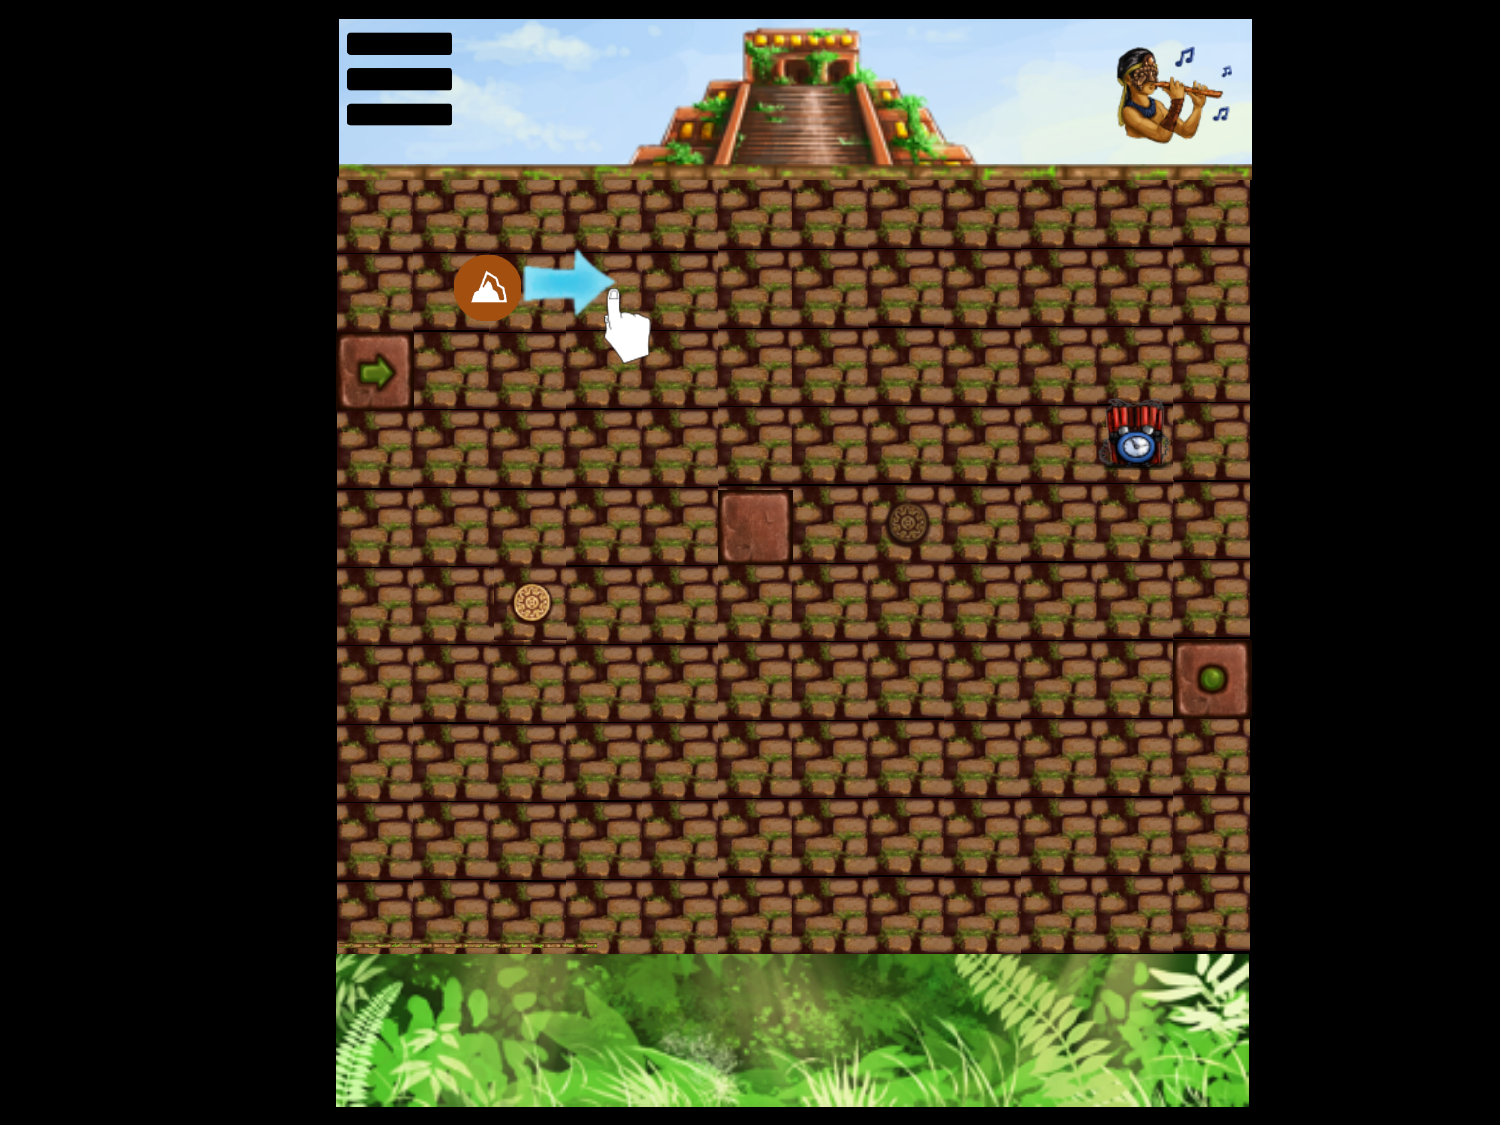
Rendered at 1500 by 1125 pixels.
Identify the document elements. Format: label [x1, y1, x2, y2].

picture [335, 18, 1252, 1108]
